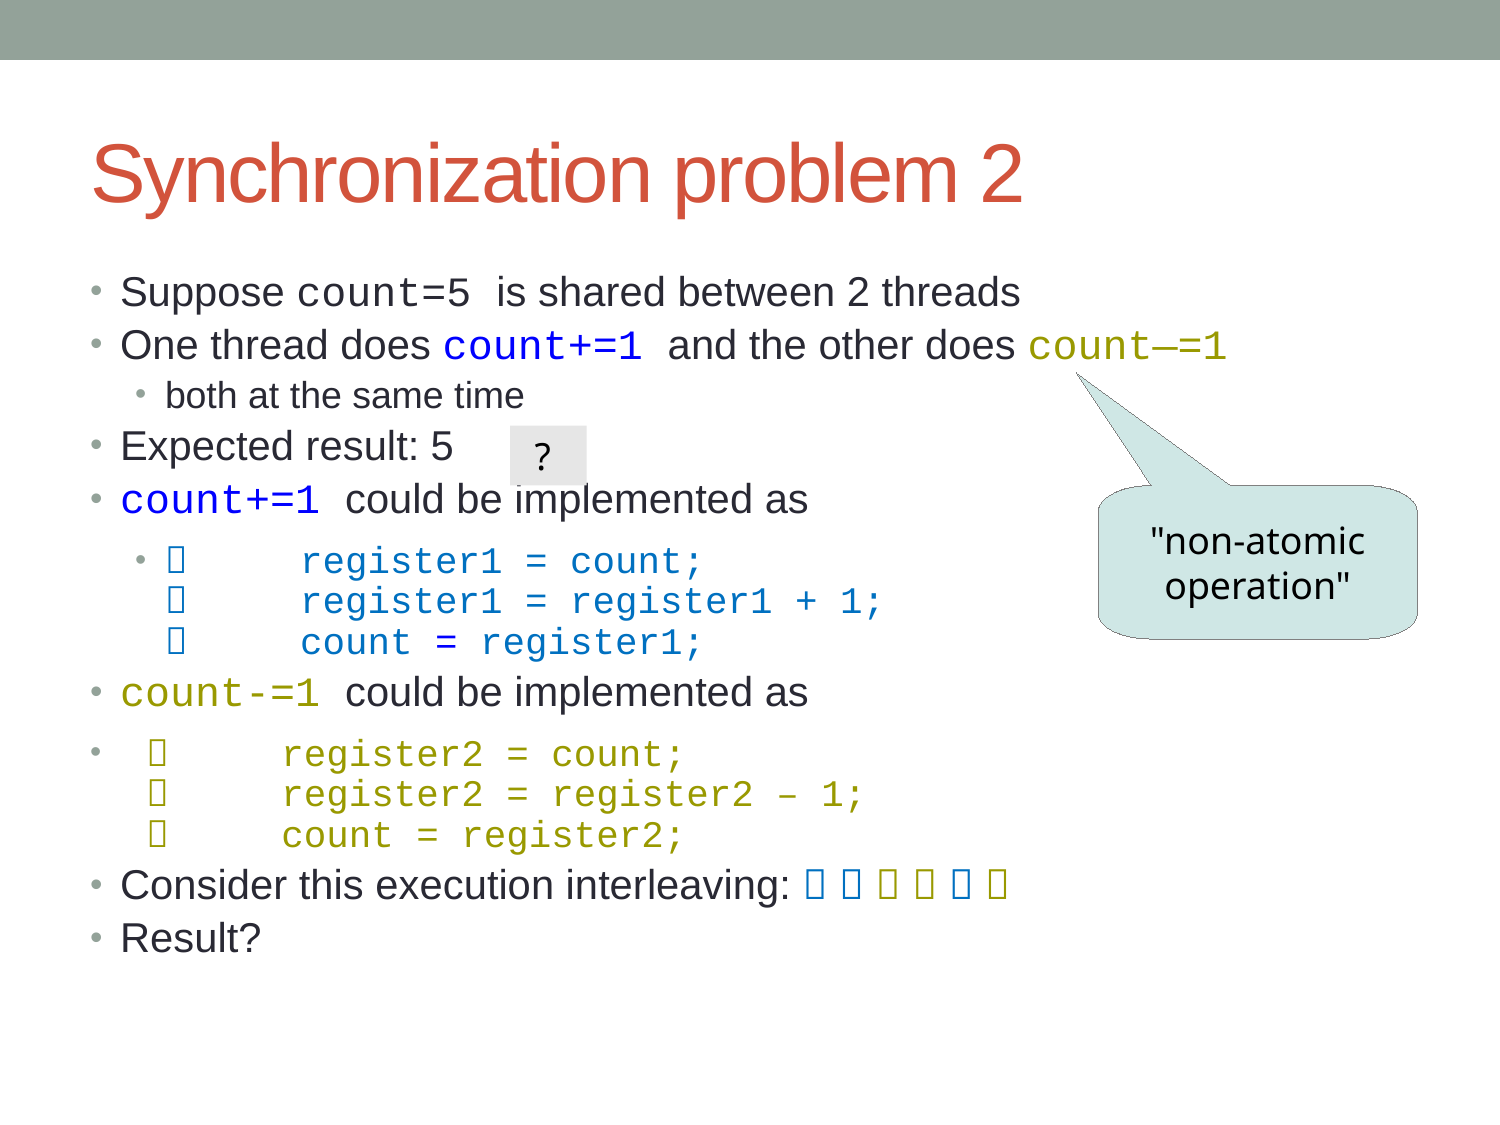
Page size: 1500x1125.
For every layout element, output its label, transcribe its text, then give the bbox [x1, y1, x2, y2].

title Synchronization problem 2 [75, 67, 1425, 262]
text_box ? [510, 425, 587, 486]
list Suppose count=5 is shared between 2 threads One thread does count+=1 and the other does count—=1 both at the same time Expected result: 5 count+=1 could be implemented as  register1 = count;  register1 = register1 + 1;  count = register1; count-=1 could be implemented as  register2 = count;  register2 = register2 – 1;  count = register2; Consider this execution interleaving:       Result? [75, 262, 1425, 1063]
text_box "non-atomic operation" [1076, 372, 1418, 640]
